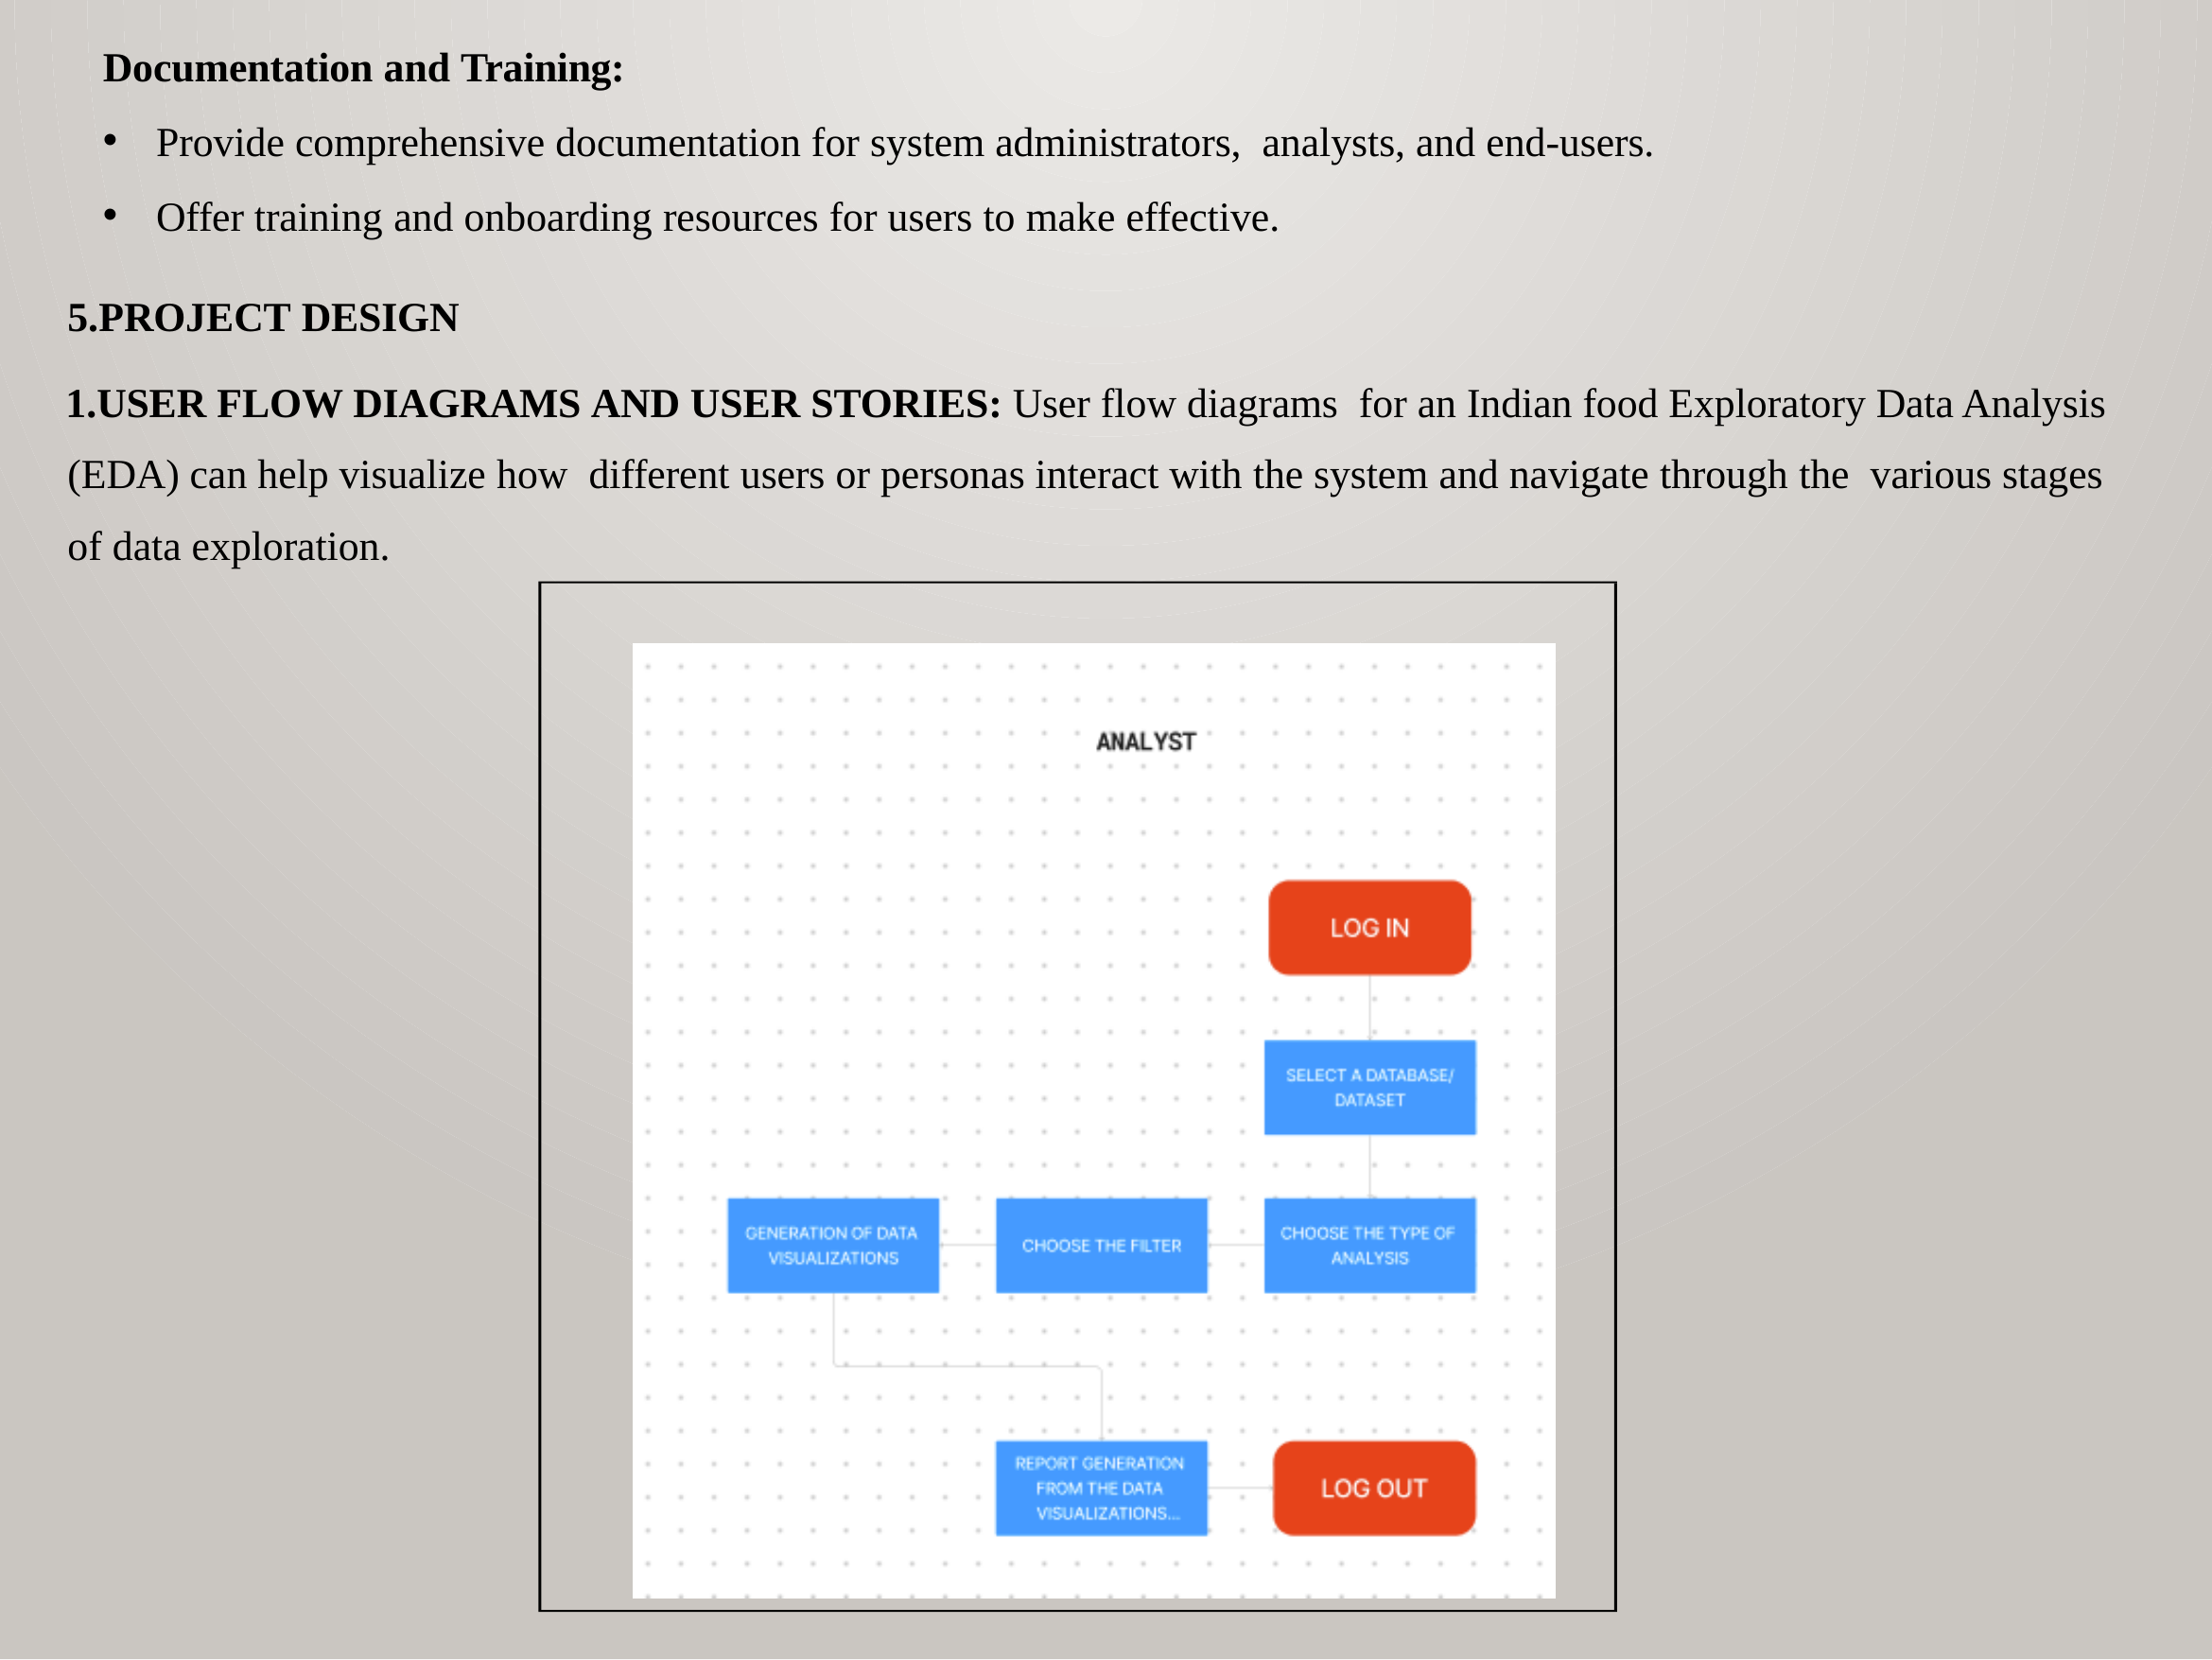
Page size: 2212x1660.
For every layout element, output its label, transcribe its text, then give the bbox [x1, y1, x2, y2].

text_box Documentation and Training: Provide comprehensive documentation for system administrators, analysts, and end-users. Offer training and onboarding resources for users to make effective. PROJECT DESIGN USER FLOW DIAGRAMS AND USER STORIES: User flow diagrams for an Indian food Exploratory Data Analysis (EDA) can help visualize how different users or personas interact with the system and navigate through the various stages of data exploration. [65, 13, 2147, 655]
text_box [538, 581, 1618, 1613]
